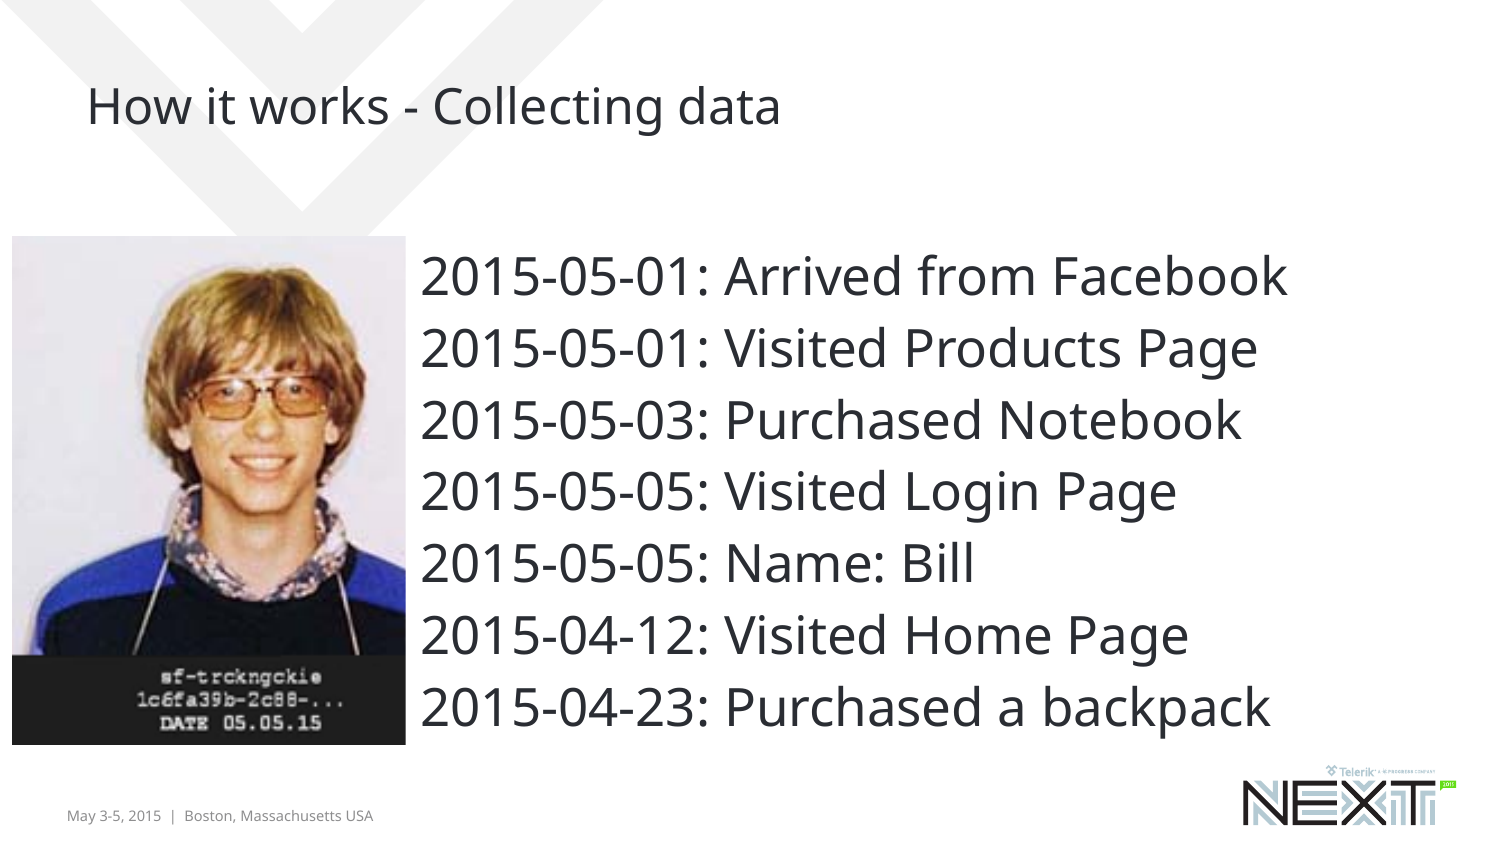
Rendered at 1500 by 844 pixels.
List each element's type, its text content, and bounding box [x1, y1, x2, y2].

text_box 2015-05-01: Arrived from Facebook 2015-05-01: Visited Products Page 2015-05-03: Purchased Notebook 2015-05-05: Visited Login Page 2015-05-05: Name: Bill 2015-04-12: Visited Home Page 2015-04-23: Purchased a backpack [406, 244, 1432, 745]
picture [11, 235, 406, 745]
title How it works - Collecting data [75, 74, 1471, 143]
